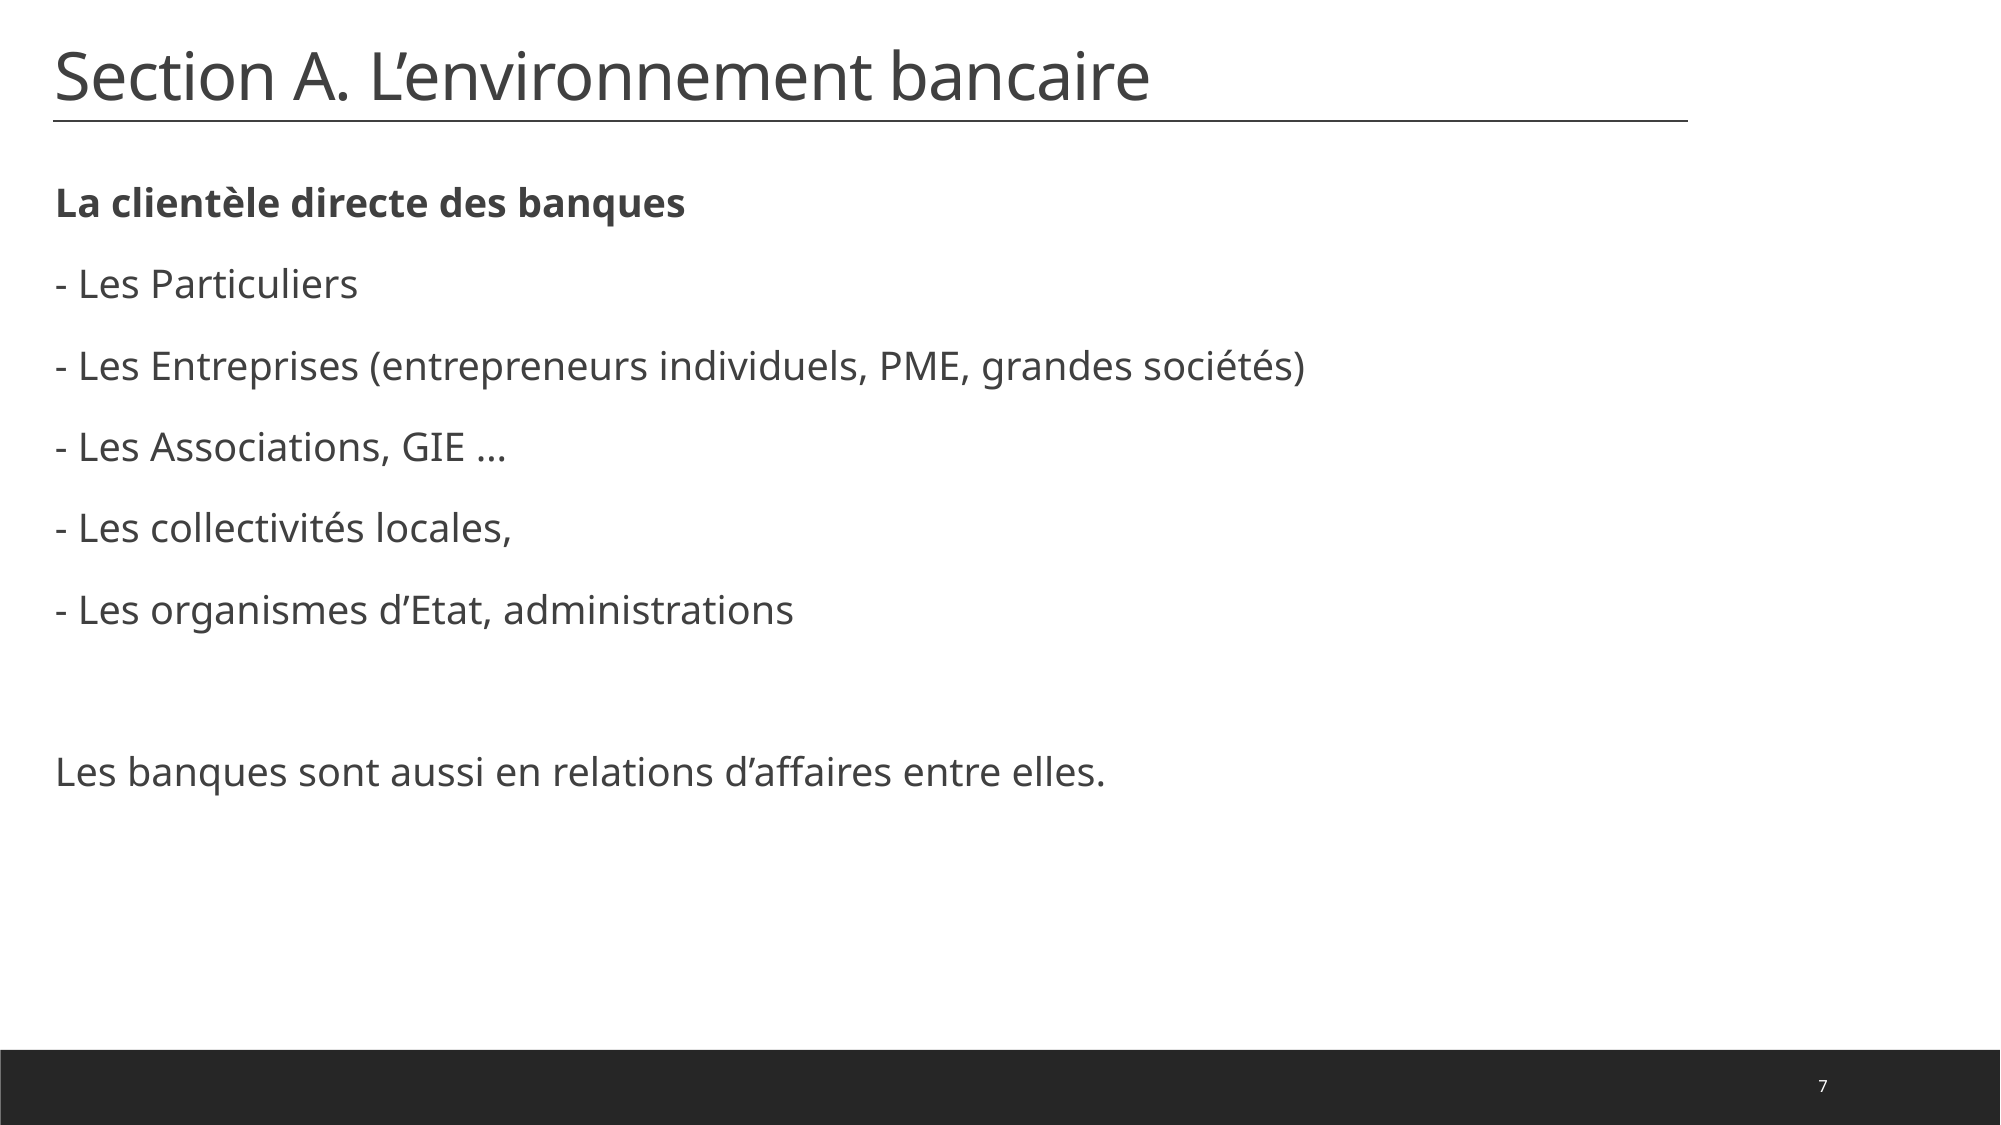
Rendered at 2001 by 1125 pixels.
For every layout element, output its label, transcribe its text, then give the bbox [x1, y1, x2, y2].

list La clientèle directe des banques - Les Particuliers - Les Entreprises (entrepreneurs individuels, PME, grandes sociétés) - Les Associations, GIE … - Les collectivités locales, - Les organismes d’Etat, administrations Les banques sont aussi en relations d’affaires entre elles. [40, 165, 1932, 1001]
slide_number 7 [1803, 1057, 1932, 1118]
title Section A. L’environnement bancaire [40, 7, 1503, 123]
